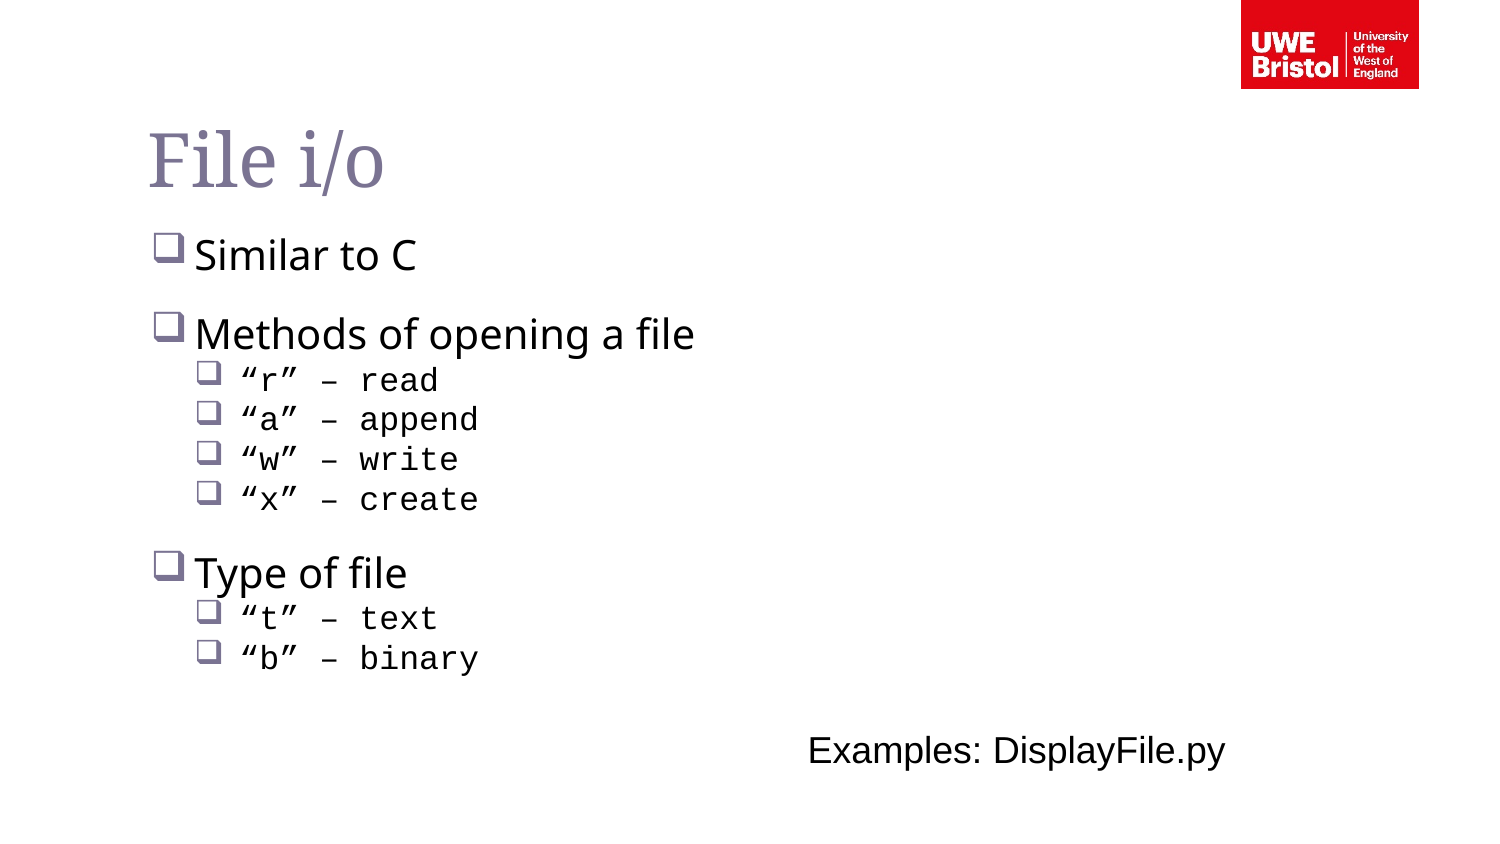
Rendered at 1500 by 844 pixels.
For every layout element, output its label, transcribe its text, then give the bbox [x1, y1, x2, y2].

list Similar to C Methods of opening a file “r” – read “a” – append “w” – write “x” – create Type of file “t” – text “b” – binary [135, 221, 1353, 719]
list File i/o [147, 114, 1436, 195]
text_box Examples: DisplayFile.py [792, 718, 1481, 824]
picture [1241, 0, 1419, 89]
